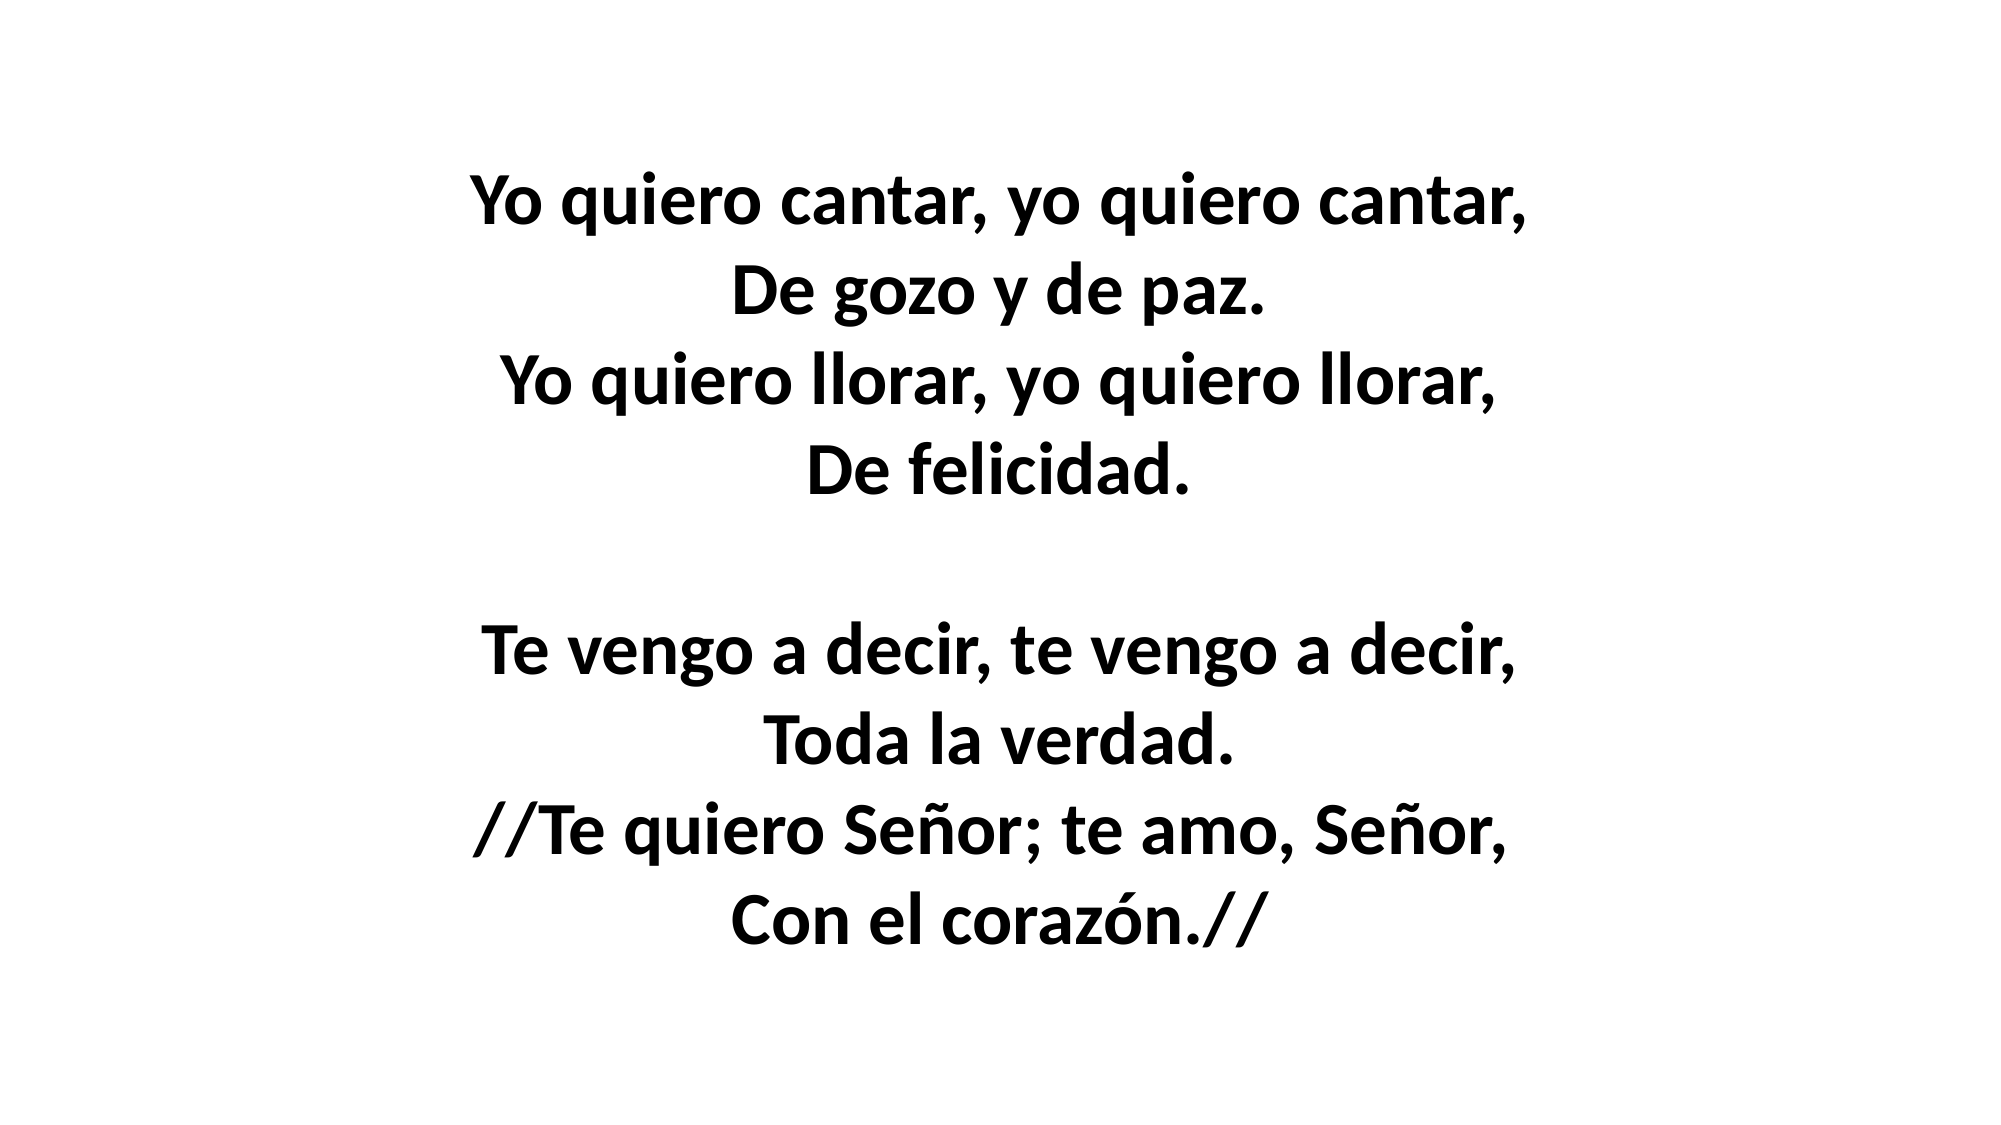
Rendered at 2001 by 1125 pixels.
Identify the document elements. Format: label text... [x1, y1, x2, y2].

text_box Yo quiero cantar, yo quiero cantar, De gozo y de paz. Yo quiero llorar, yo quiero llorar, De felicidad. Te vengo a decir, te vengo a decir, Toda la verdad. //Te quiero Señor; te amo, Señor, Con el corazón.// [0, 142, 2000, 968]
